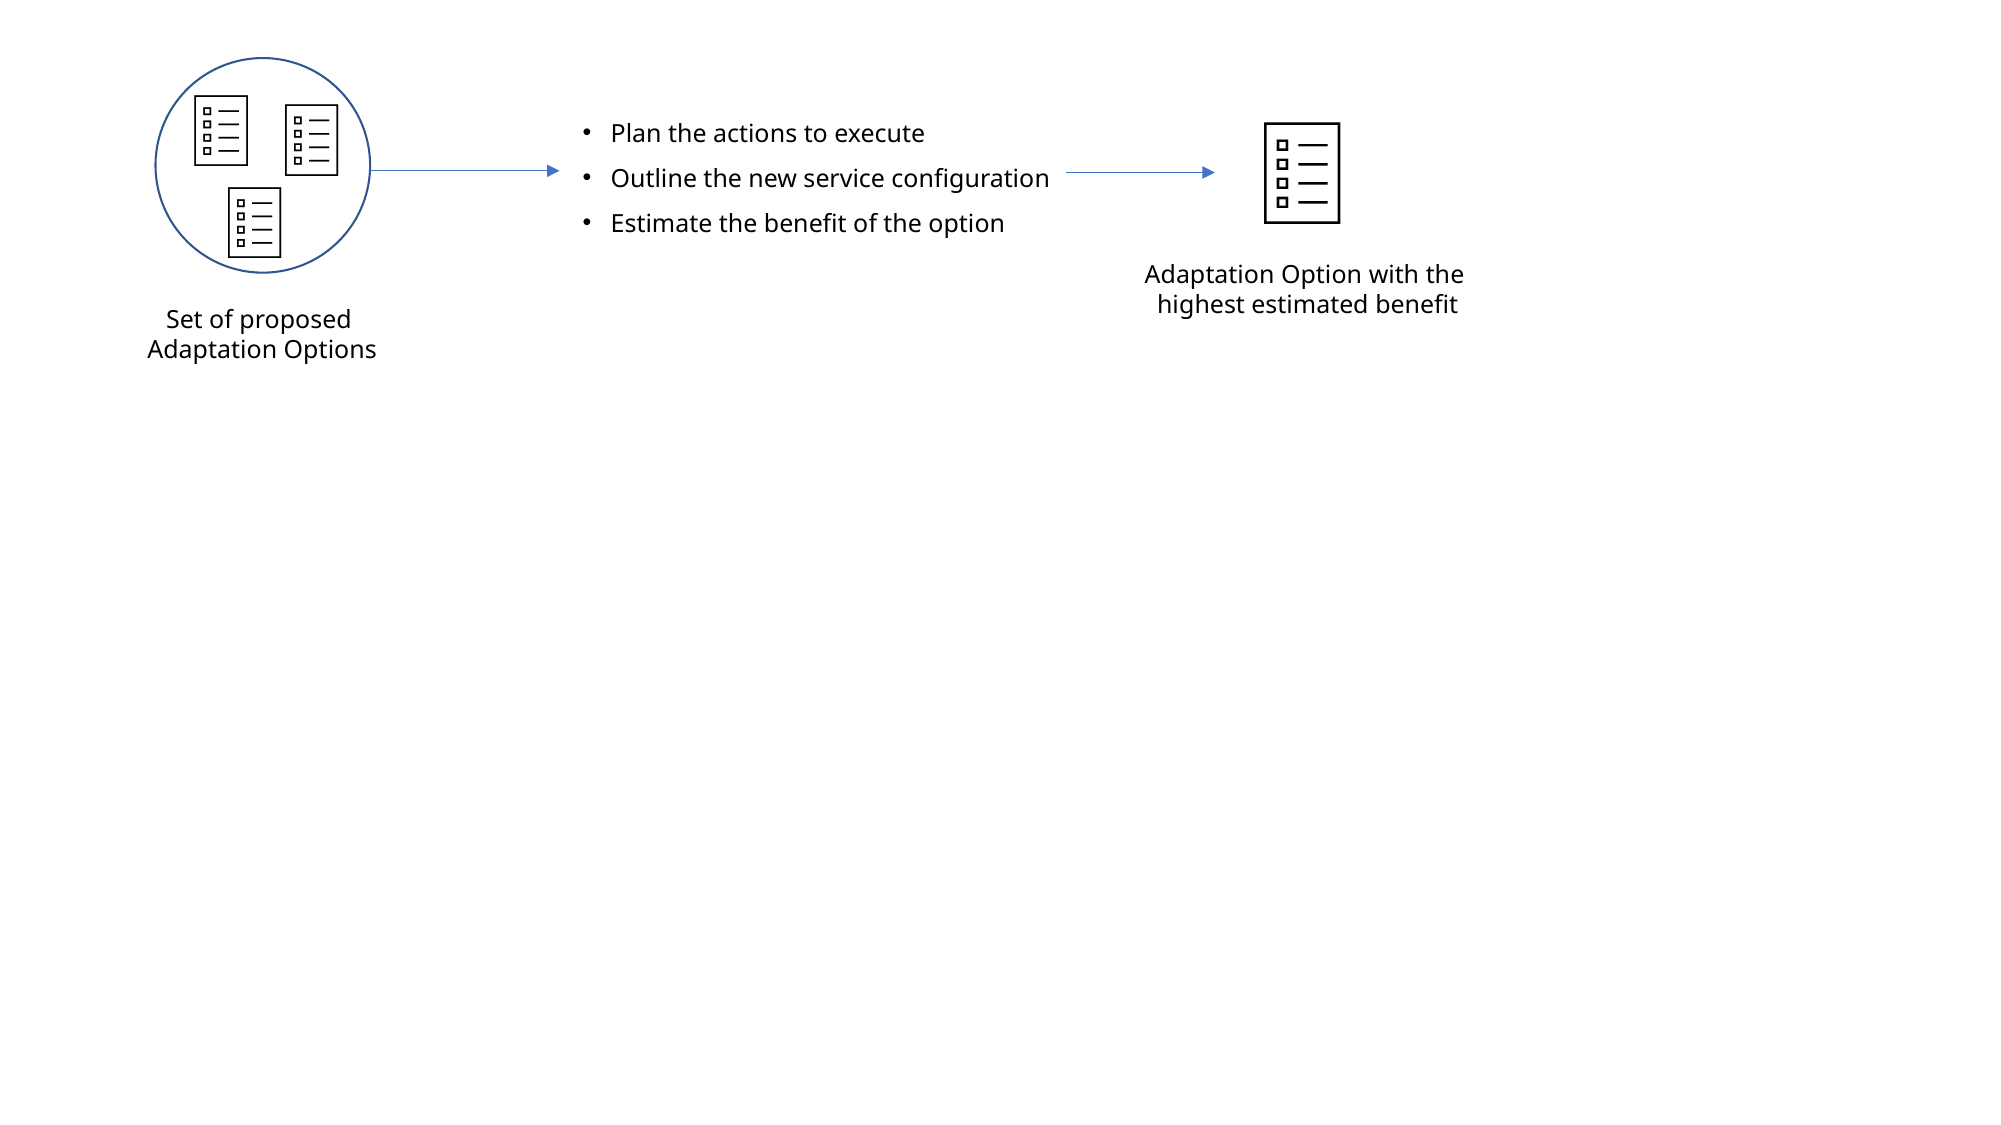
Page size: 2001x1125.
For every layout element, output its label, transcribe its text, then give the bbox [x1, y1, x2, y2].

picture [1241, 112, 1363, 234]
picture [178, 88, 264, 173]
text_box [220, 106, 372, 274]
text_box Set of proposed Adaptation Options [132, 296, 393, 371]
picture [212, 97, 354, 265]
text_box Plan the actions to execute Outline the new service configuration Estimate the benefit of the option [567, 95, 1066, 245]
text_box Adaptation Option with the highest estimated benefit [1129, 250, 1486, 326]
text_box [154, 57, 347, 262]
